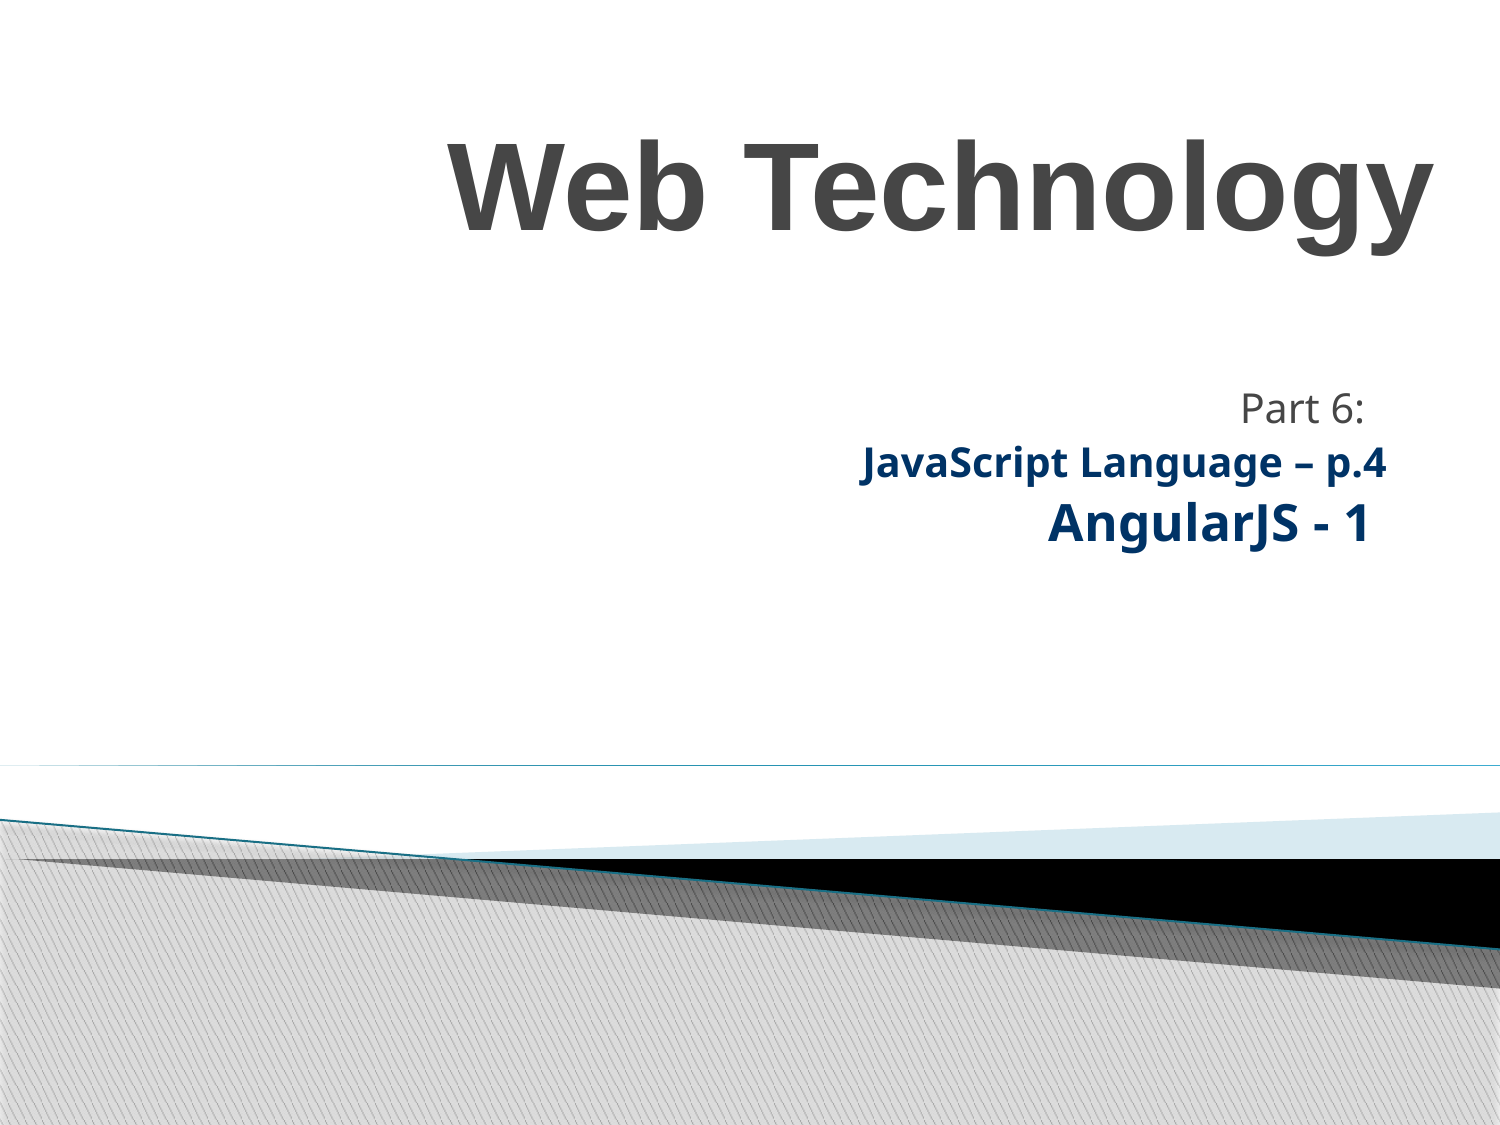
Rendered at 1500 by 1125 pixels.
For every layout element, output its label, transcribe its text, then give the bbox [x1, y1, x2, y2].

subtitle Part 6: JavaScript Language – p.4 AngularJS - 1 [549, 375, 1400, 563]
picture [5, 859, 1500, 989]
title Web Technology [225, 75, 1450, 263]
